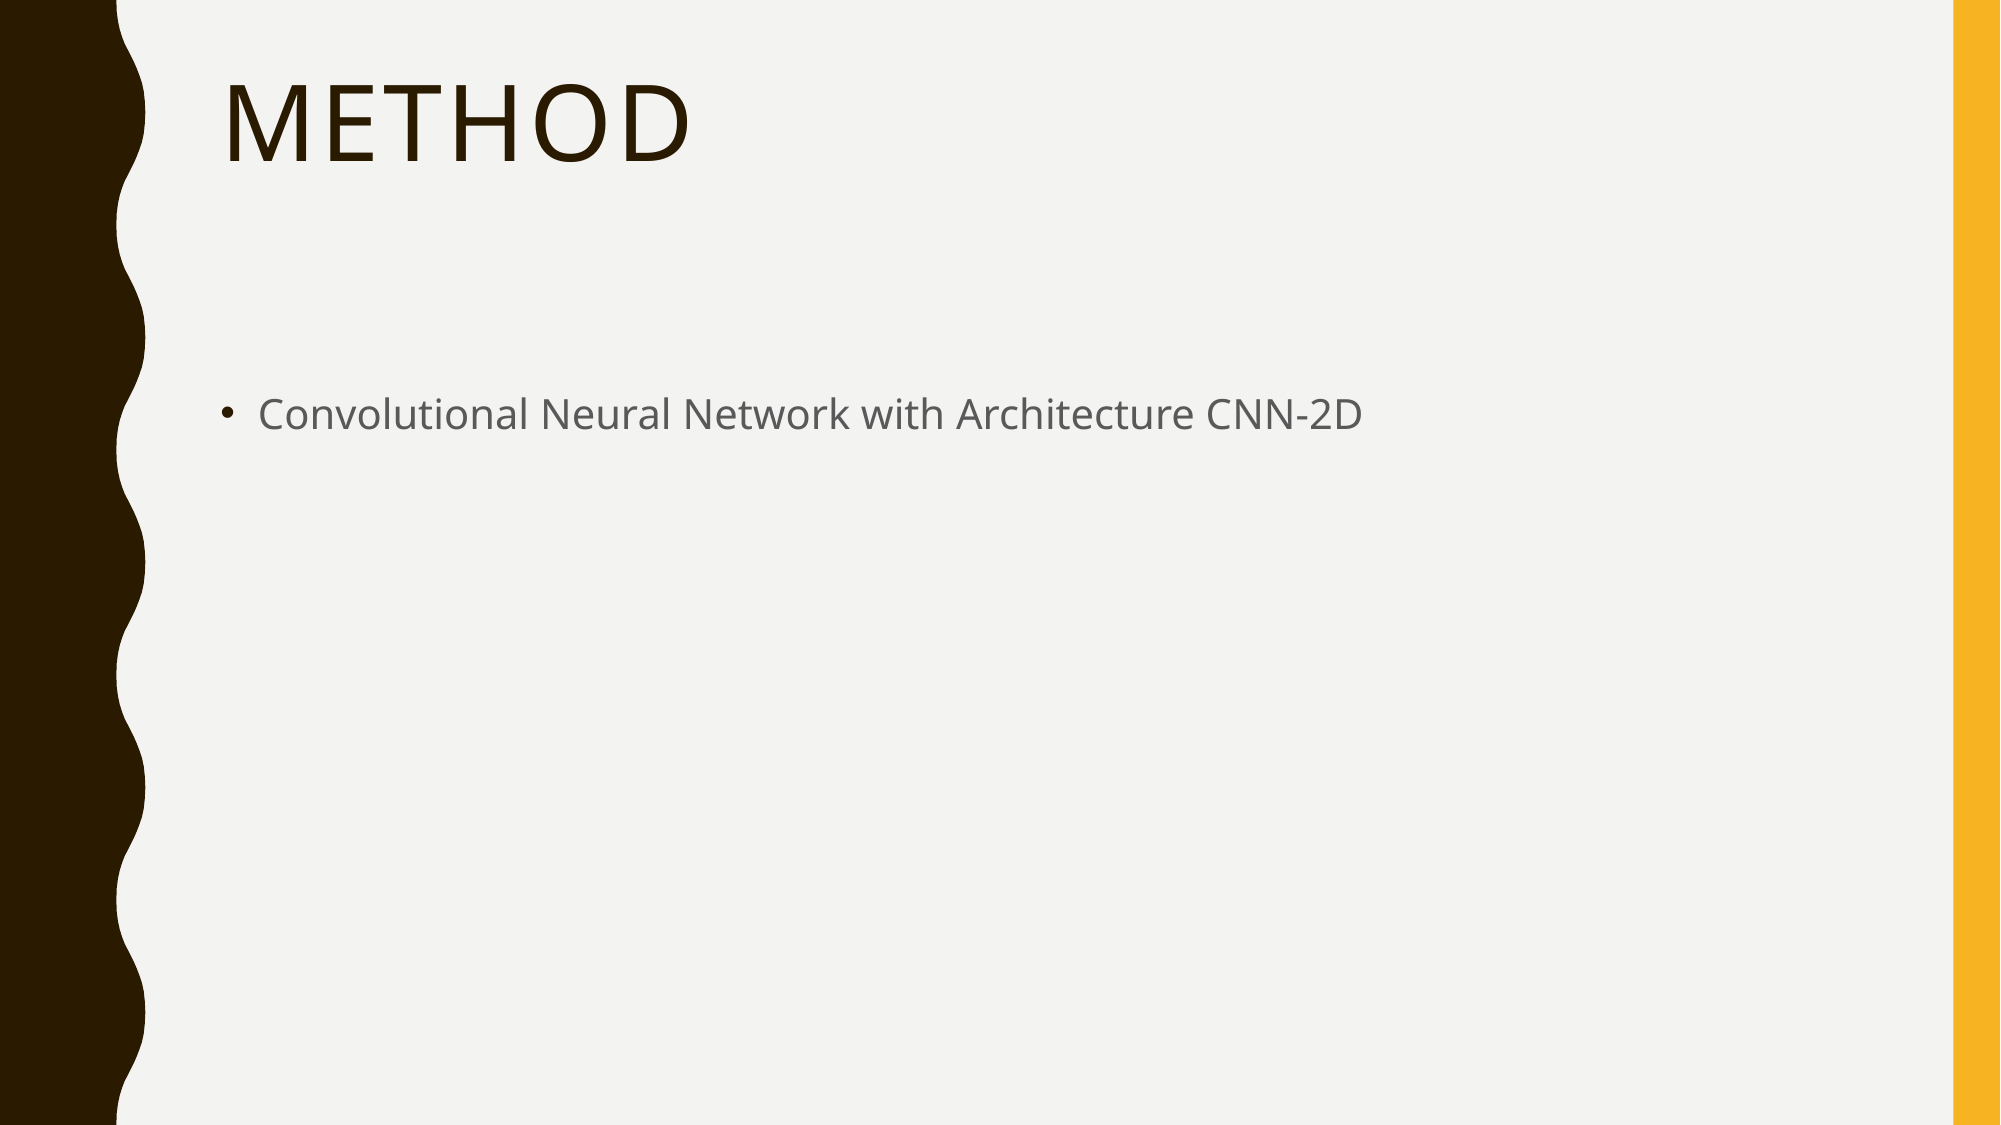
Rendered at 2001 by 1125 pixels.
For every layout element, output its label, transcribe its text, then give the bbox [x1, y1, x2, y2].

list Convolutional Neural Network with Architecture CNN-2D [205, 375, 1875, 965]
title Method [205, 62, 1875, 308]
